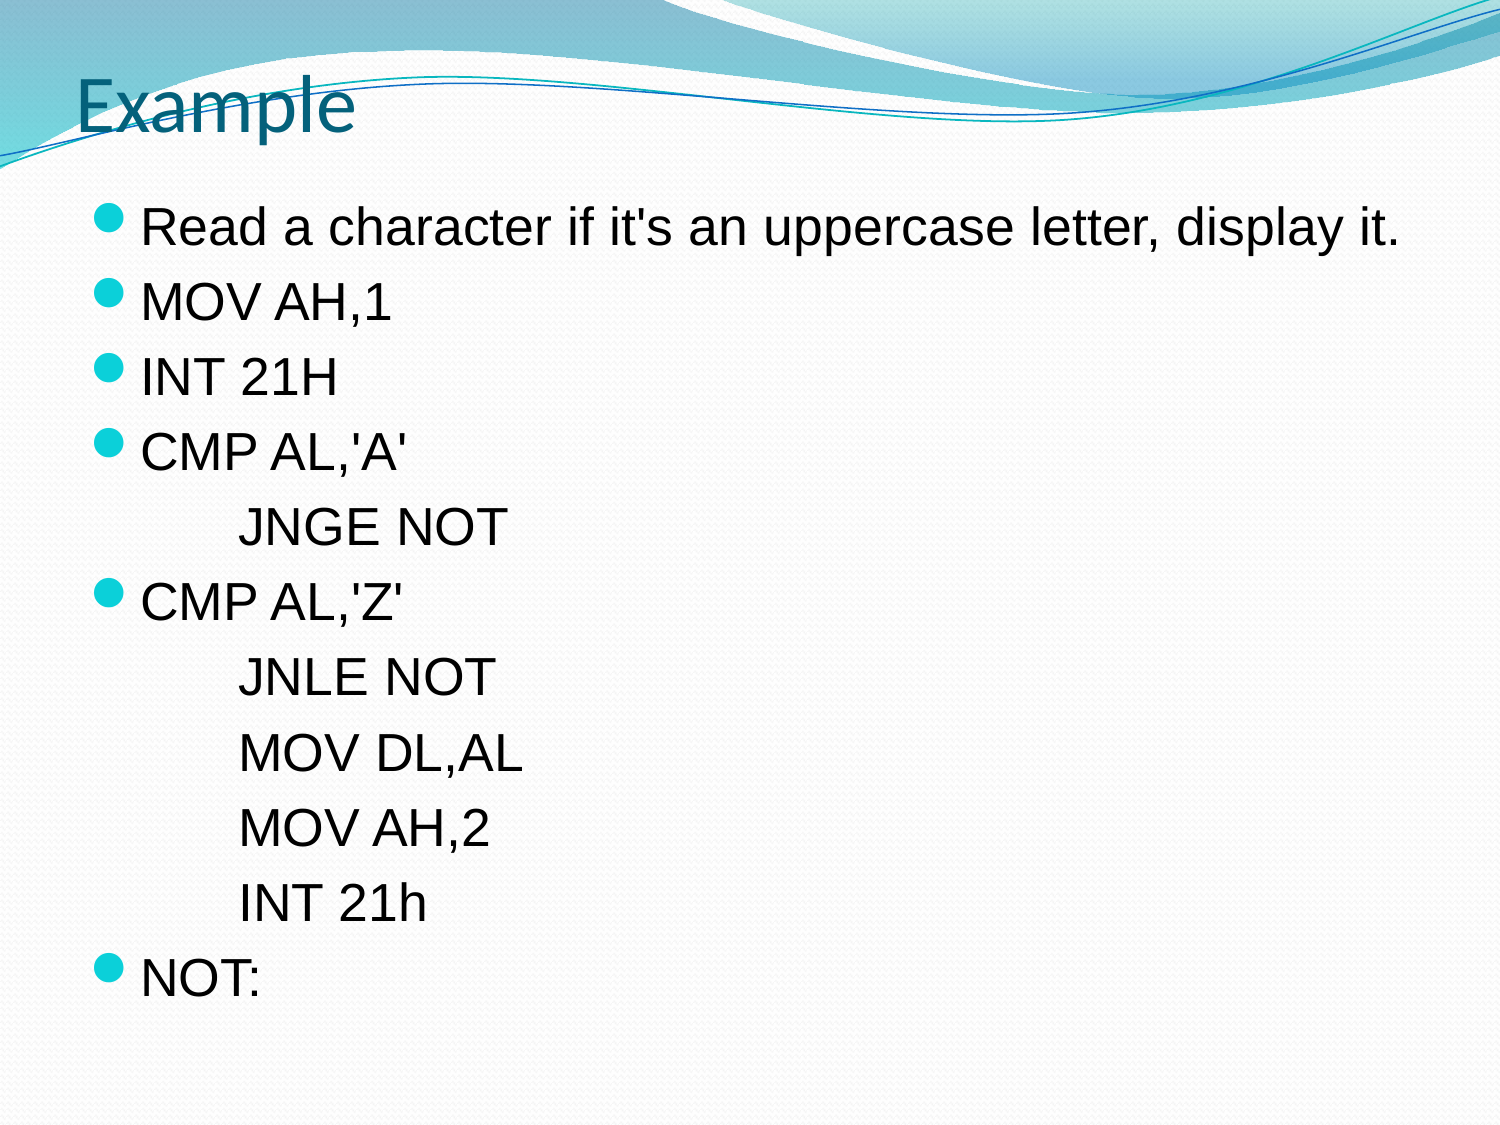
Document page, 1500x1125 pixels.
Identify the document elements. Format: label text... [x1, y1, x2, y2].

title Example [75, 42, 1425, 149]
list Read a character if it's an uppercase letter, display it. MOV AH,1 INT 21H CMP AL,'A' JNGE NOT CMP AL,'Z' JNLE NOT MOV DL,AL MOV AH,2 INT 21h NOT: [75, 184, 1425, 1038]
